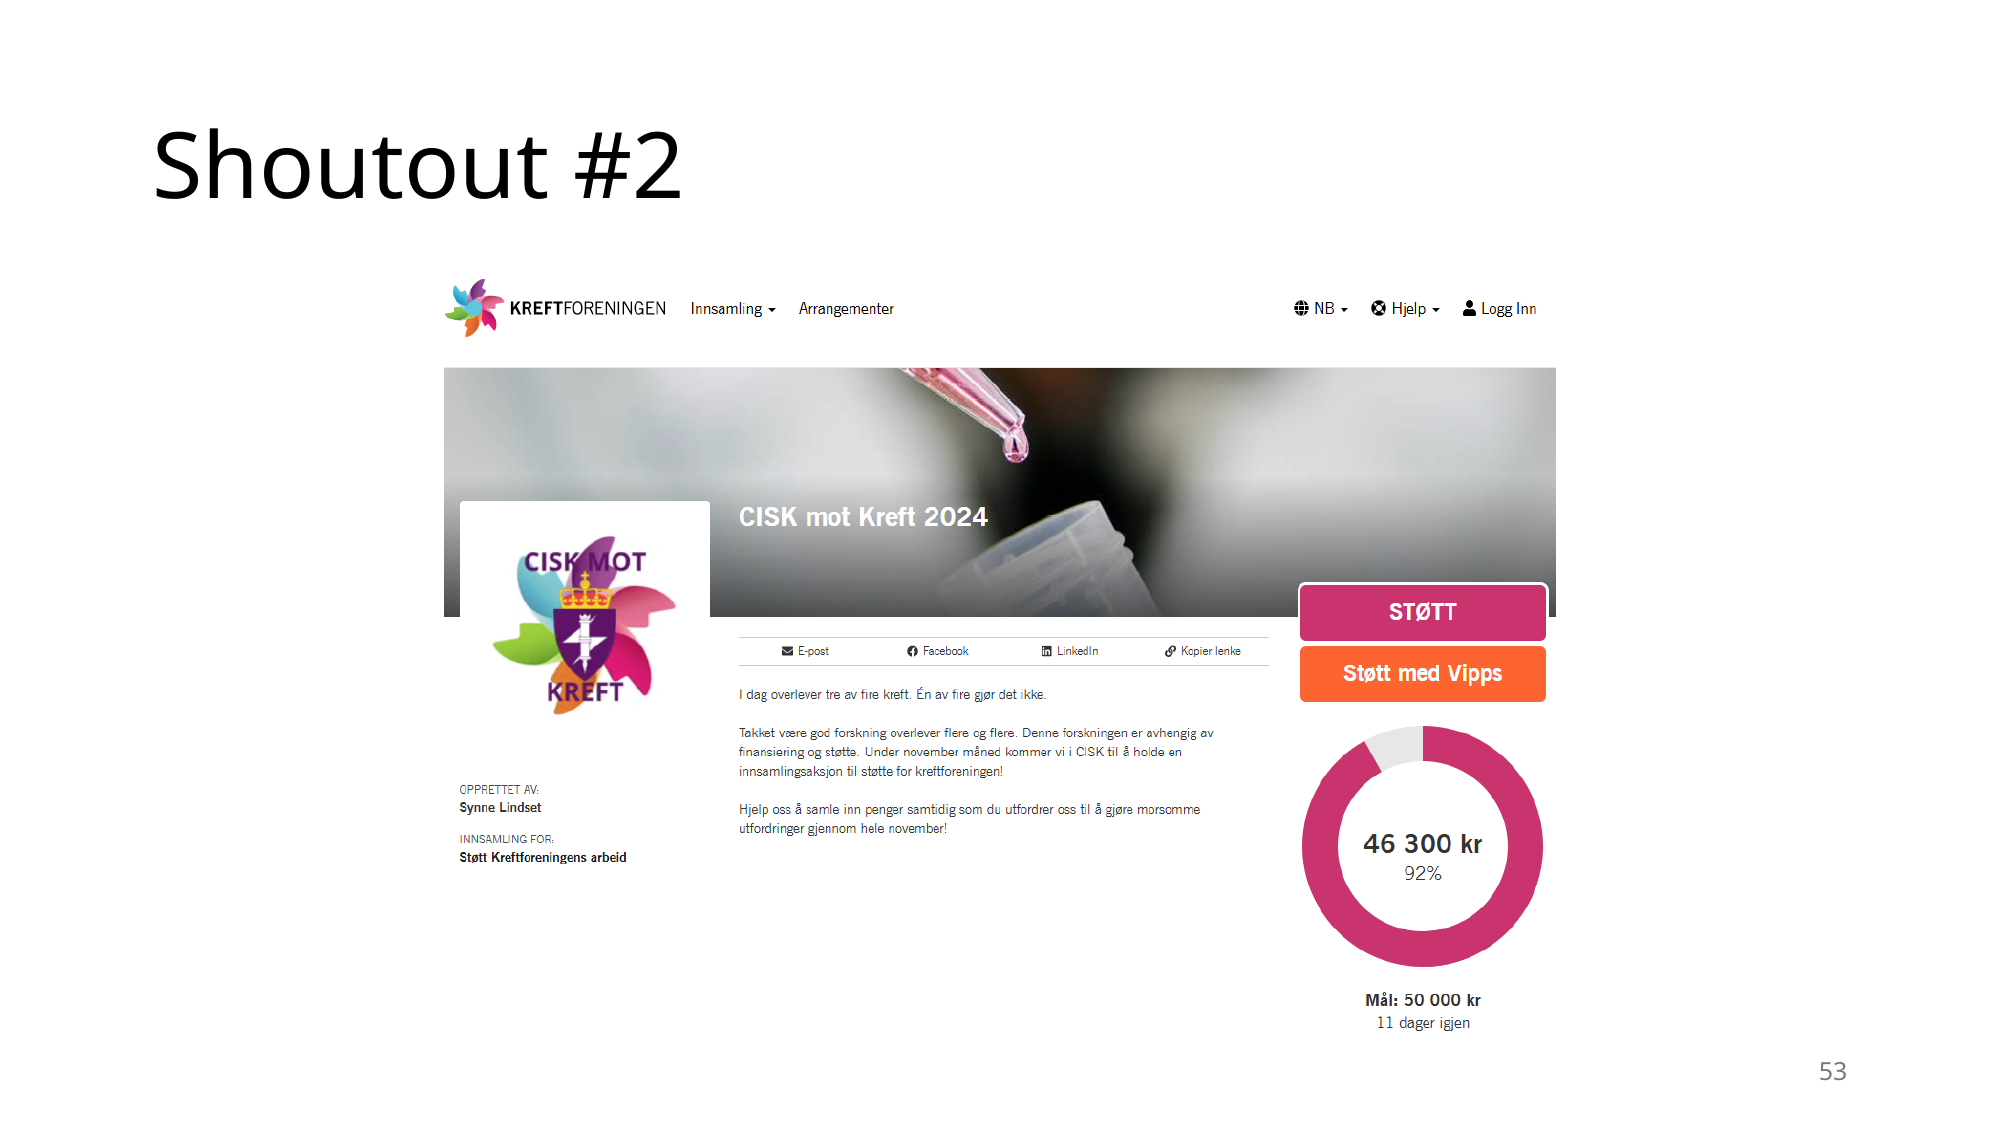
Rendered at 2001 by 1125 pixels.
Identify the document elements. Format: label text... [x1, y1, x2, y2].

slide_number 53 [1412, 1042, 1863, 1103]
picture [443, 274, 1557, 1038]
title Shoutout #2 [137, 59, 1863, 278]
